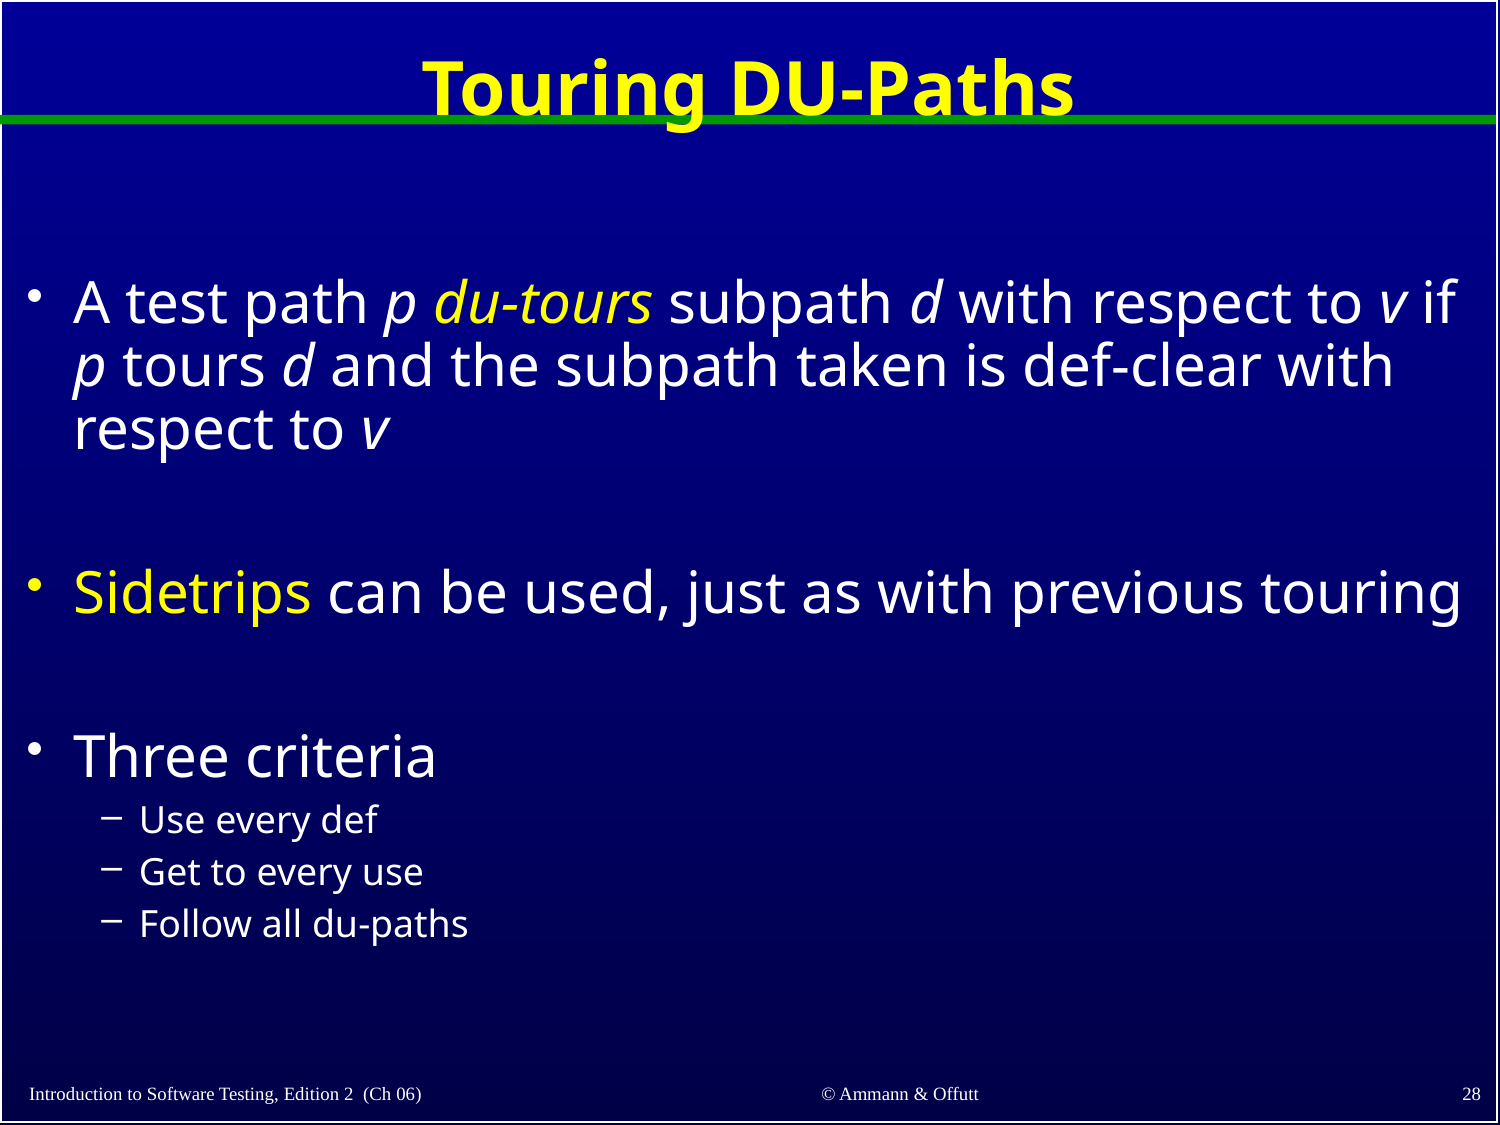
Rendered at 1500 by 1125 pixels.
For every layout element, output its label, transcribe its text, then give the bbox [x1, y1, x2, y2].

slide_number Introduction to Software Testing, Edition 2 (Ch 06) [13, 1067, 633, 1113]
list A test path p du-tours subpath d with respect to v if p tours d and the subpath taken is def-clear with respect to v Sidetrips can be used, just as with previous touring Three criteria Use every def Get to every use Follow all du-paths [11, 265, 1489, 1041]
footer © Ammann & Offutt [662, 1065, 1138, 1113]
slide_number 28 [1183, 1064, 1497, 1113]
title Touring DU-Paths [13, 15, 1485, 167]
